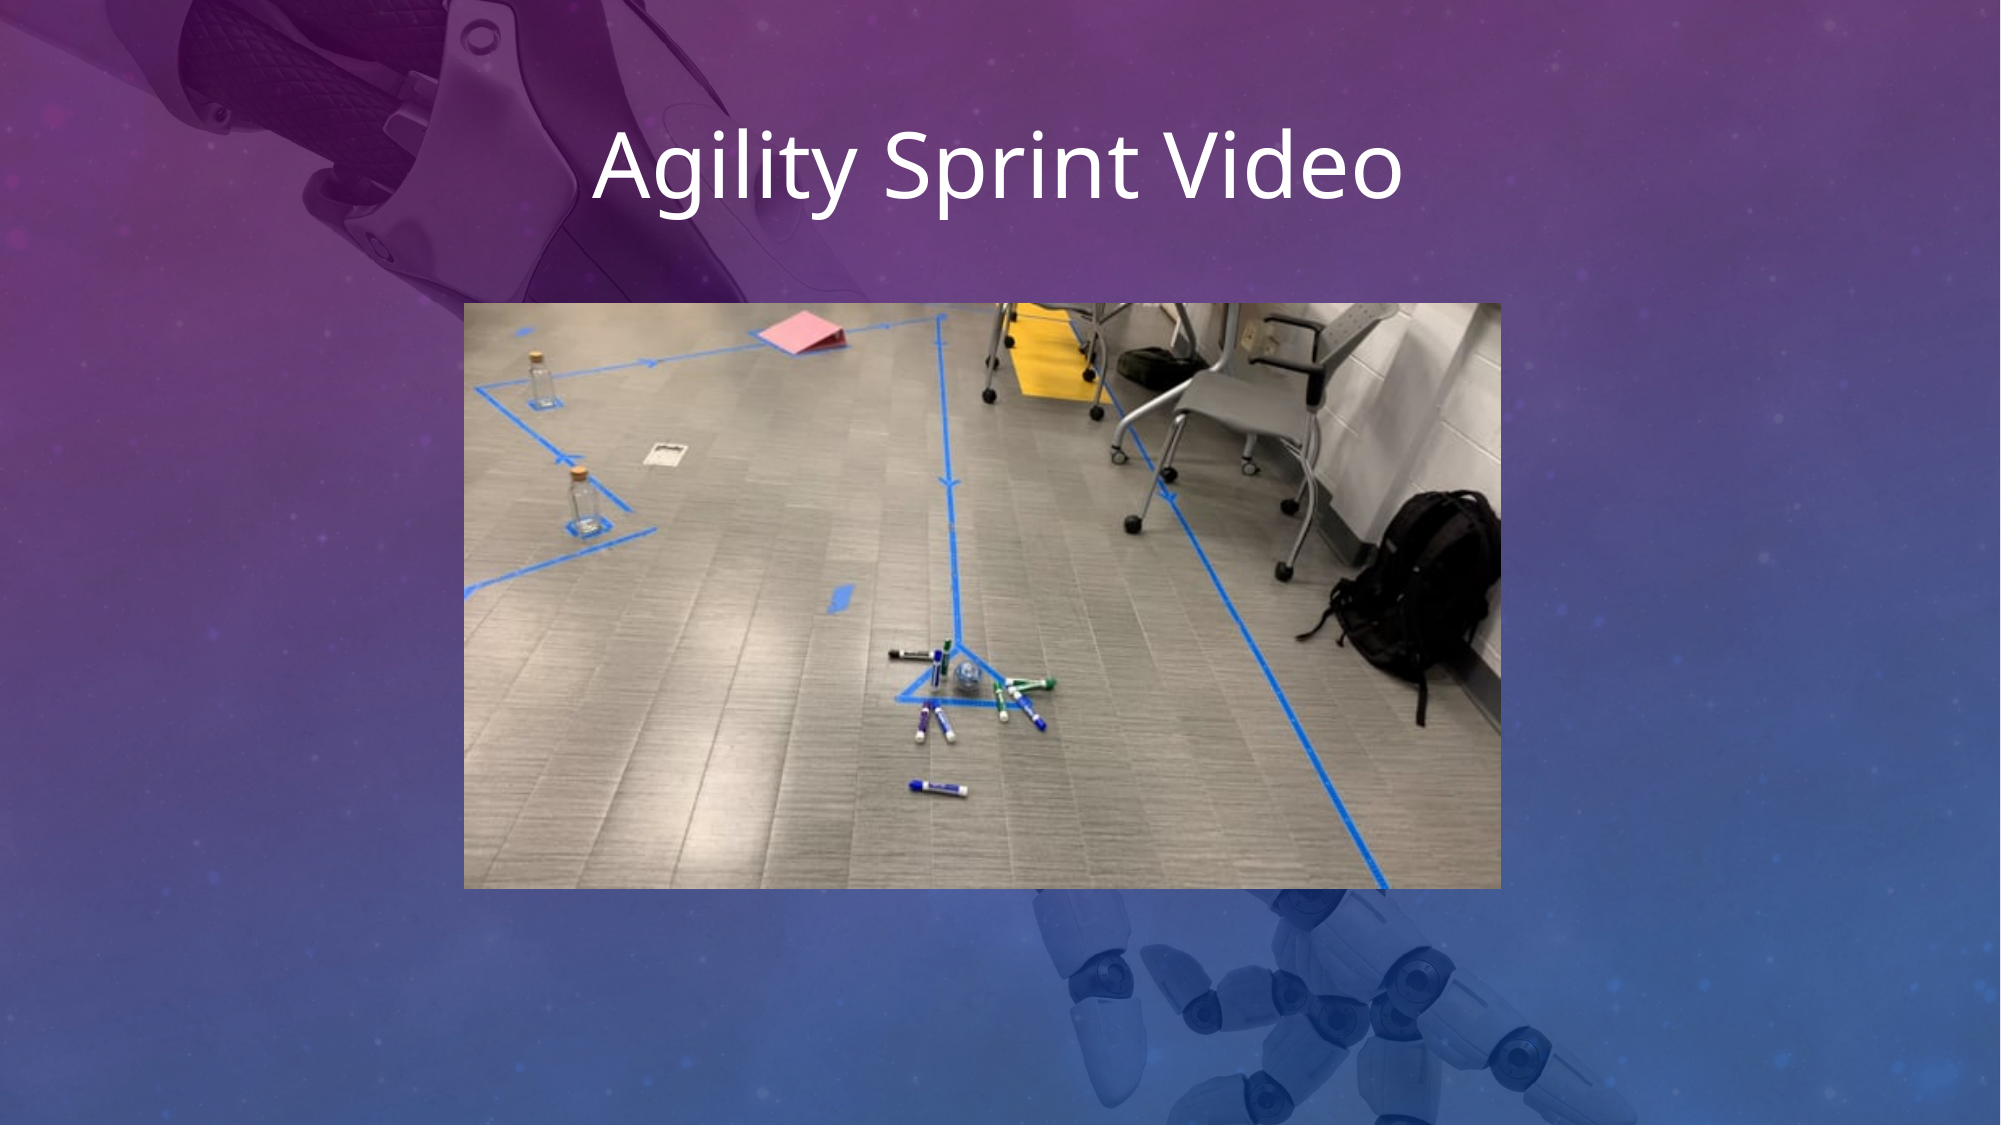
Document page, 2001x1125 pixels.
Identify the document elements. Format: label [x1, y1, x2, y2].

picture [0, 0, 2001, 1125]
text_box [463, 302, 1502, 889]
